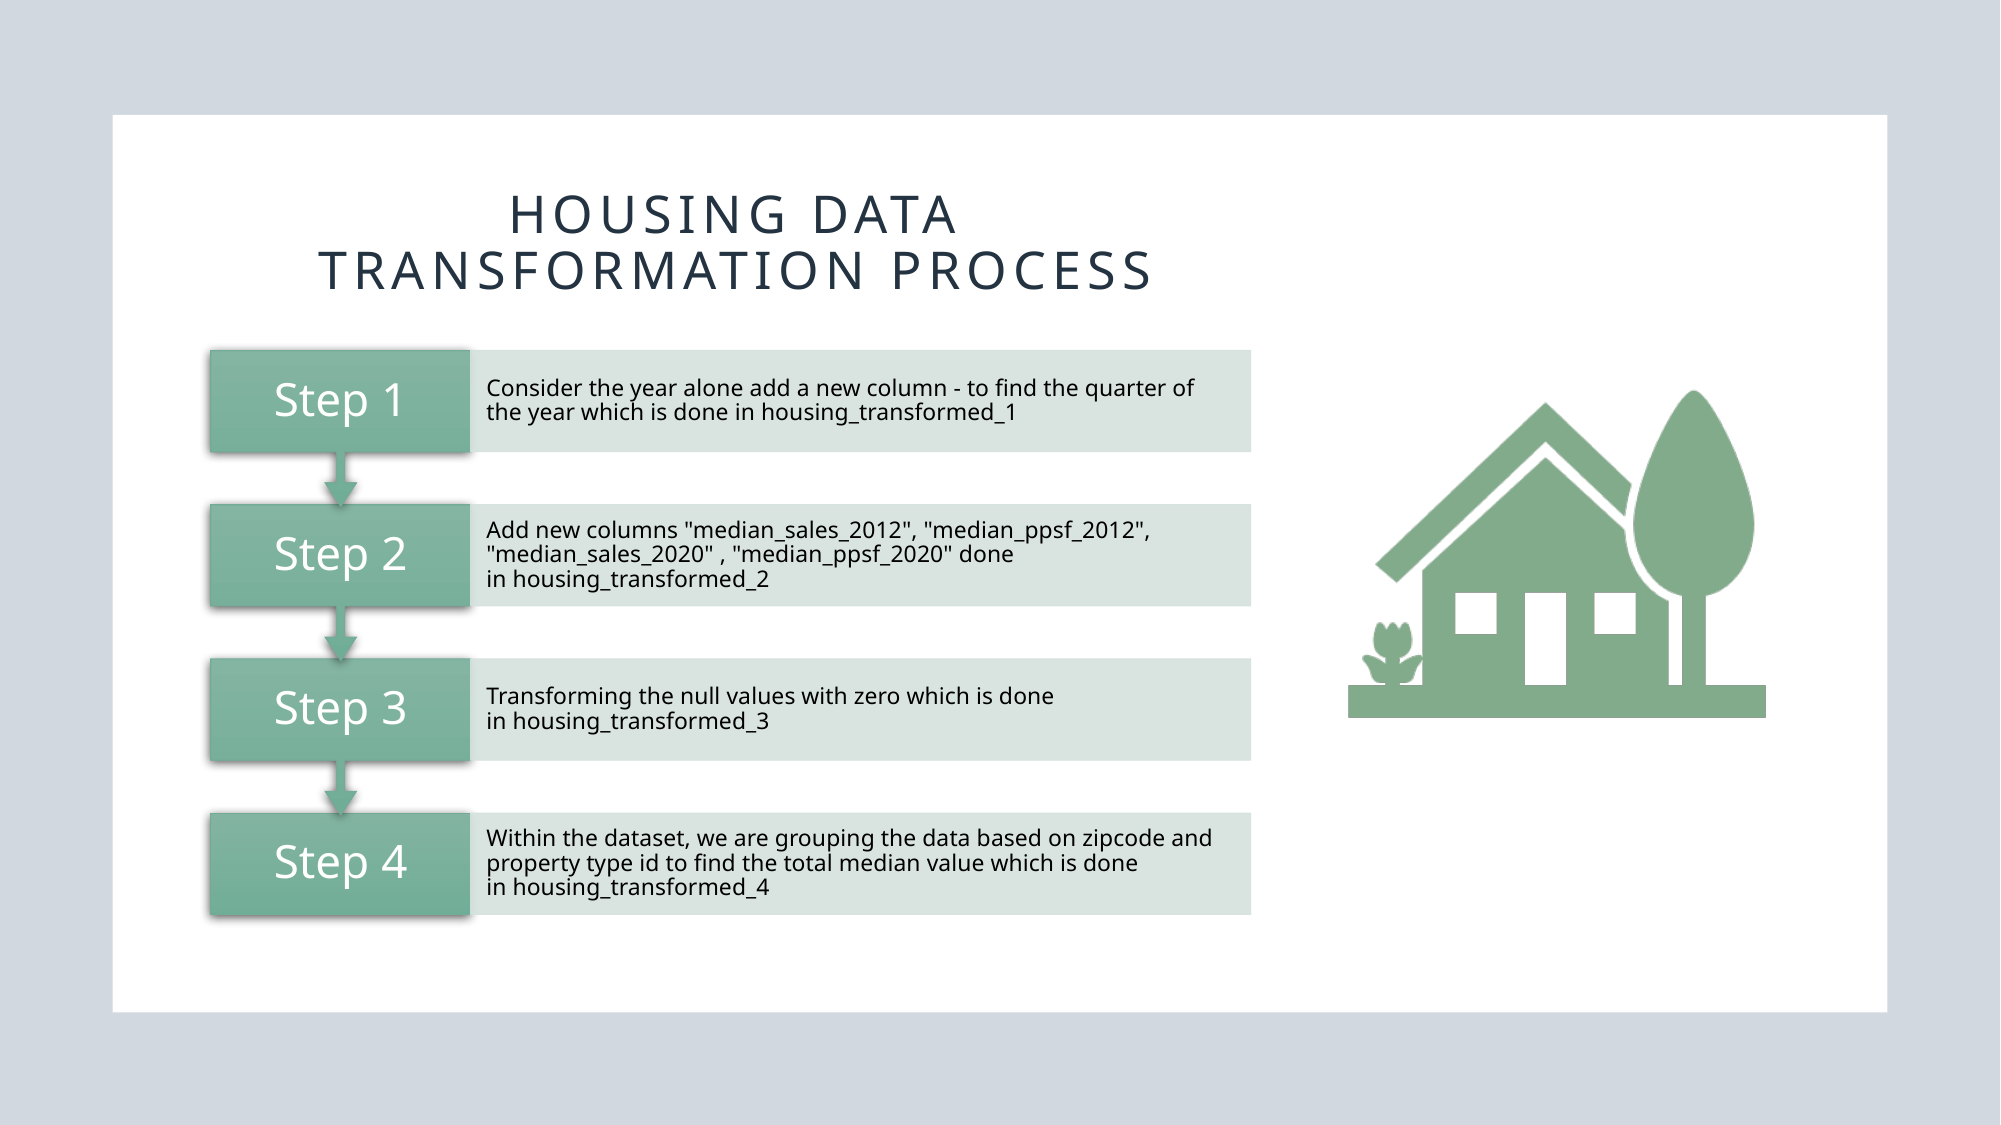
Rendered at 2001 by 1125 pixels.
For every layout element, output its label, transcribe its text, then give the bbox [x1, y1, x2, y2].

picture [1337, 340, 1782, 785]
title Housing data transformation Process [210, 174, 1260, 309]
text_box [210, 350, 1251, 915]
text_box [0, 0, 2000, 1125]
text_box [111, 114, 1888, 1013]
